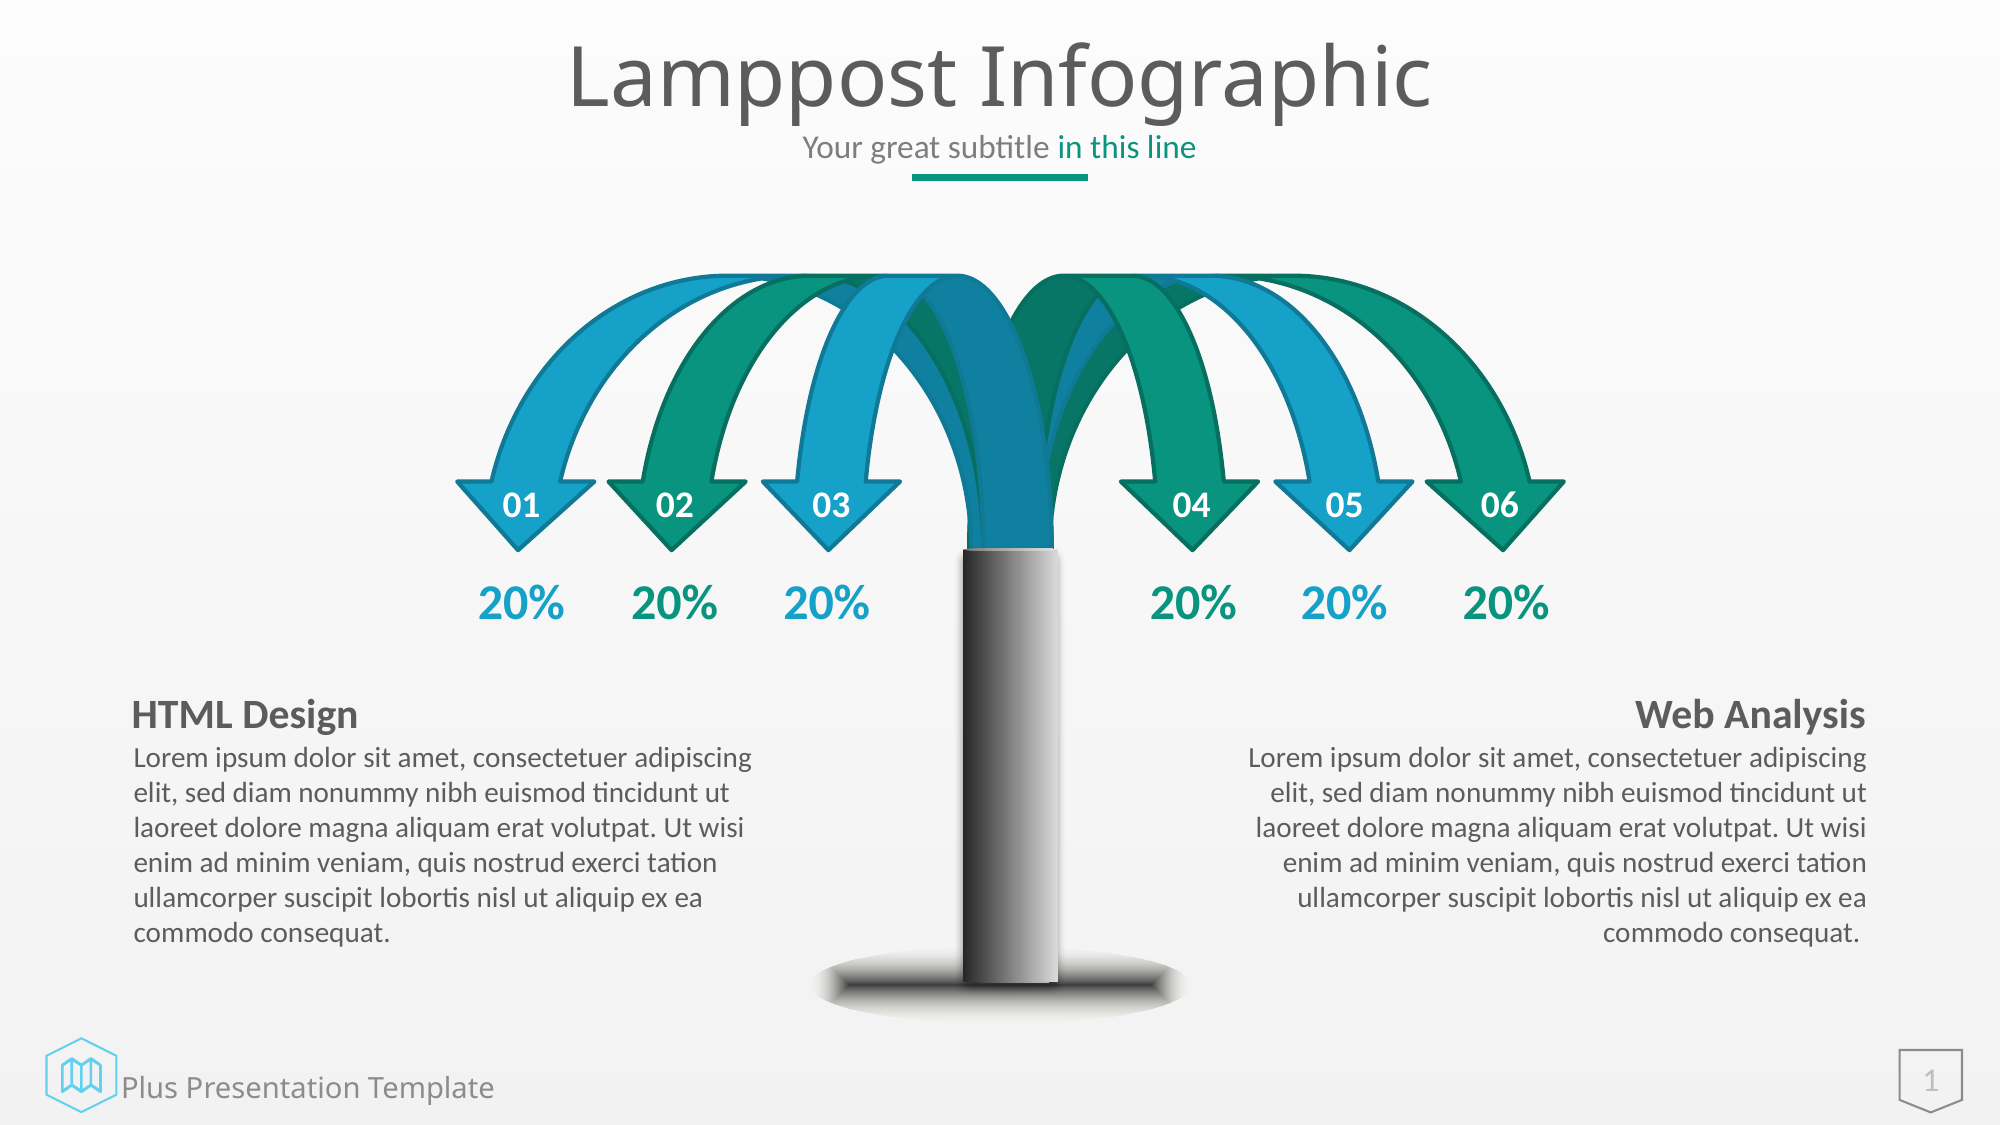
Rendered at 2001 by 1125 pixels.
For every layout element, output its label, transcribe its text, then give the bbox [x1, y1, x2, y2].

text_box [809, 983, 1191, 1024]
text_box Your great subtitle in this line [788, 117, 1212, 173]
slide_number 1 [1895, 1046, 1967, 1111]
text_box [449, 275, 1572, 983]
title Lamppost Infographic [301, 0, 1699, 160]
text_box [115, 678, 449, 958]
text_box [1572, 678, 1882, 958]
